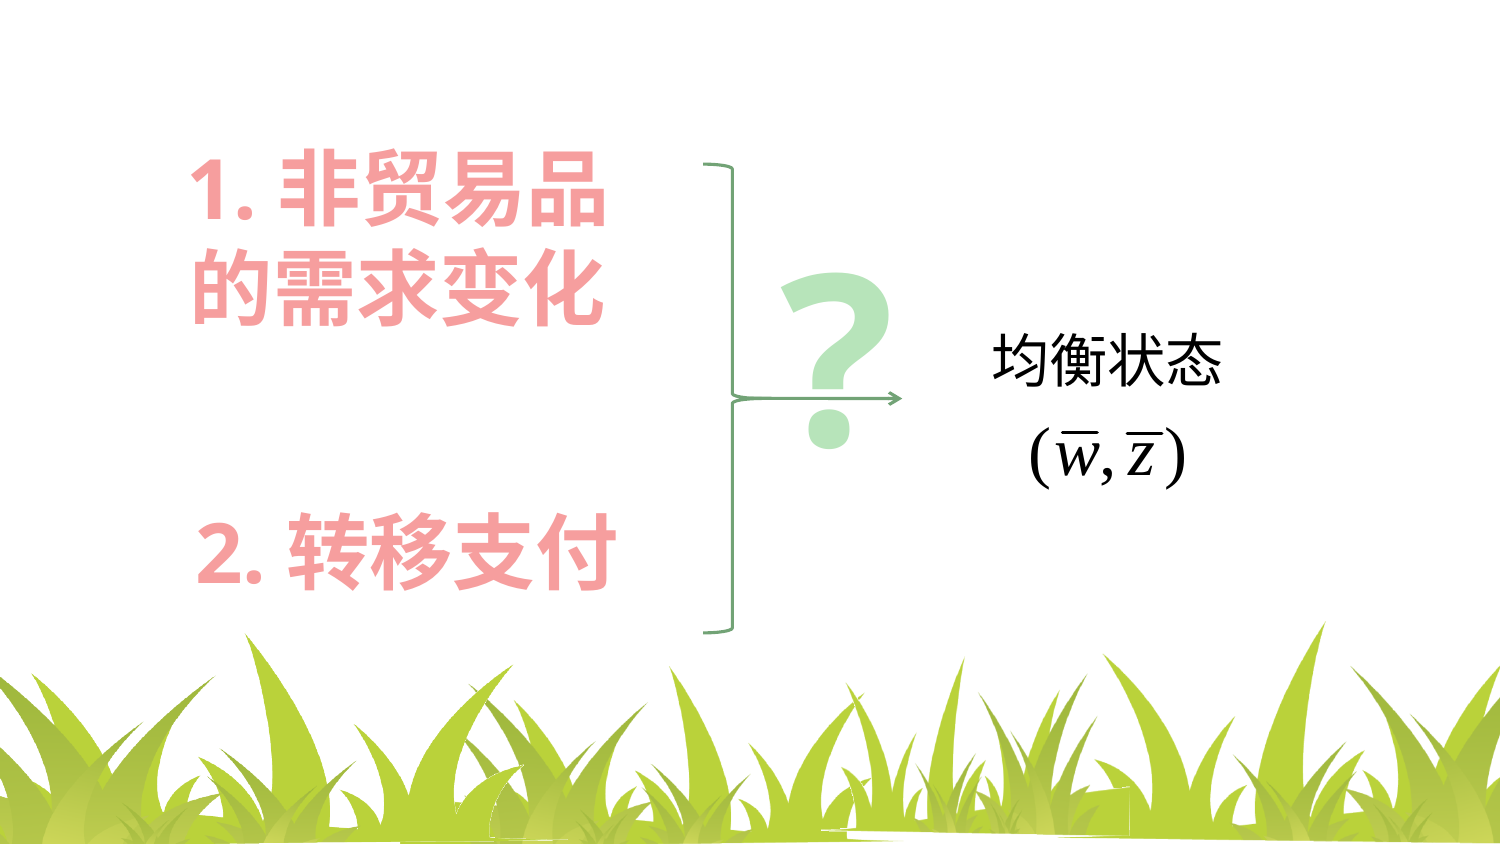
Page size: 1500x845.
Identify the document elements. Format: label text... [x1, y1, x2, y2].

text_box 1.非贸易品 的需求变化 [70, 128, 726, 344]
text_box 2.转移支付 [179, 492, 635, 608]
text_box 均衡状态 [976, 316, 1254, 402]
text_box ? [750, 199, 926, 502]
text_box [703, 165, 749, 619]
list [1019, 411, 1199, 505]
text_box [0, 620, 1500, 844]
